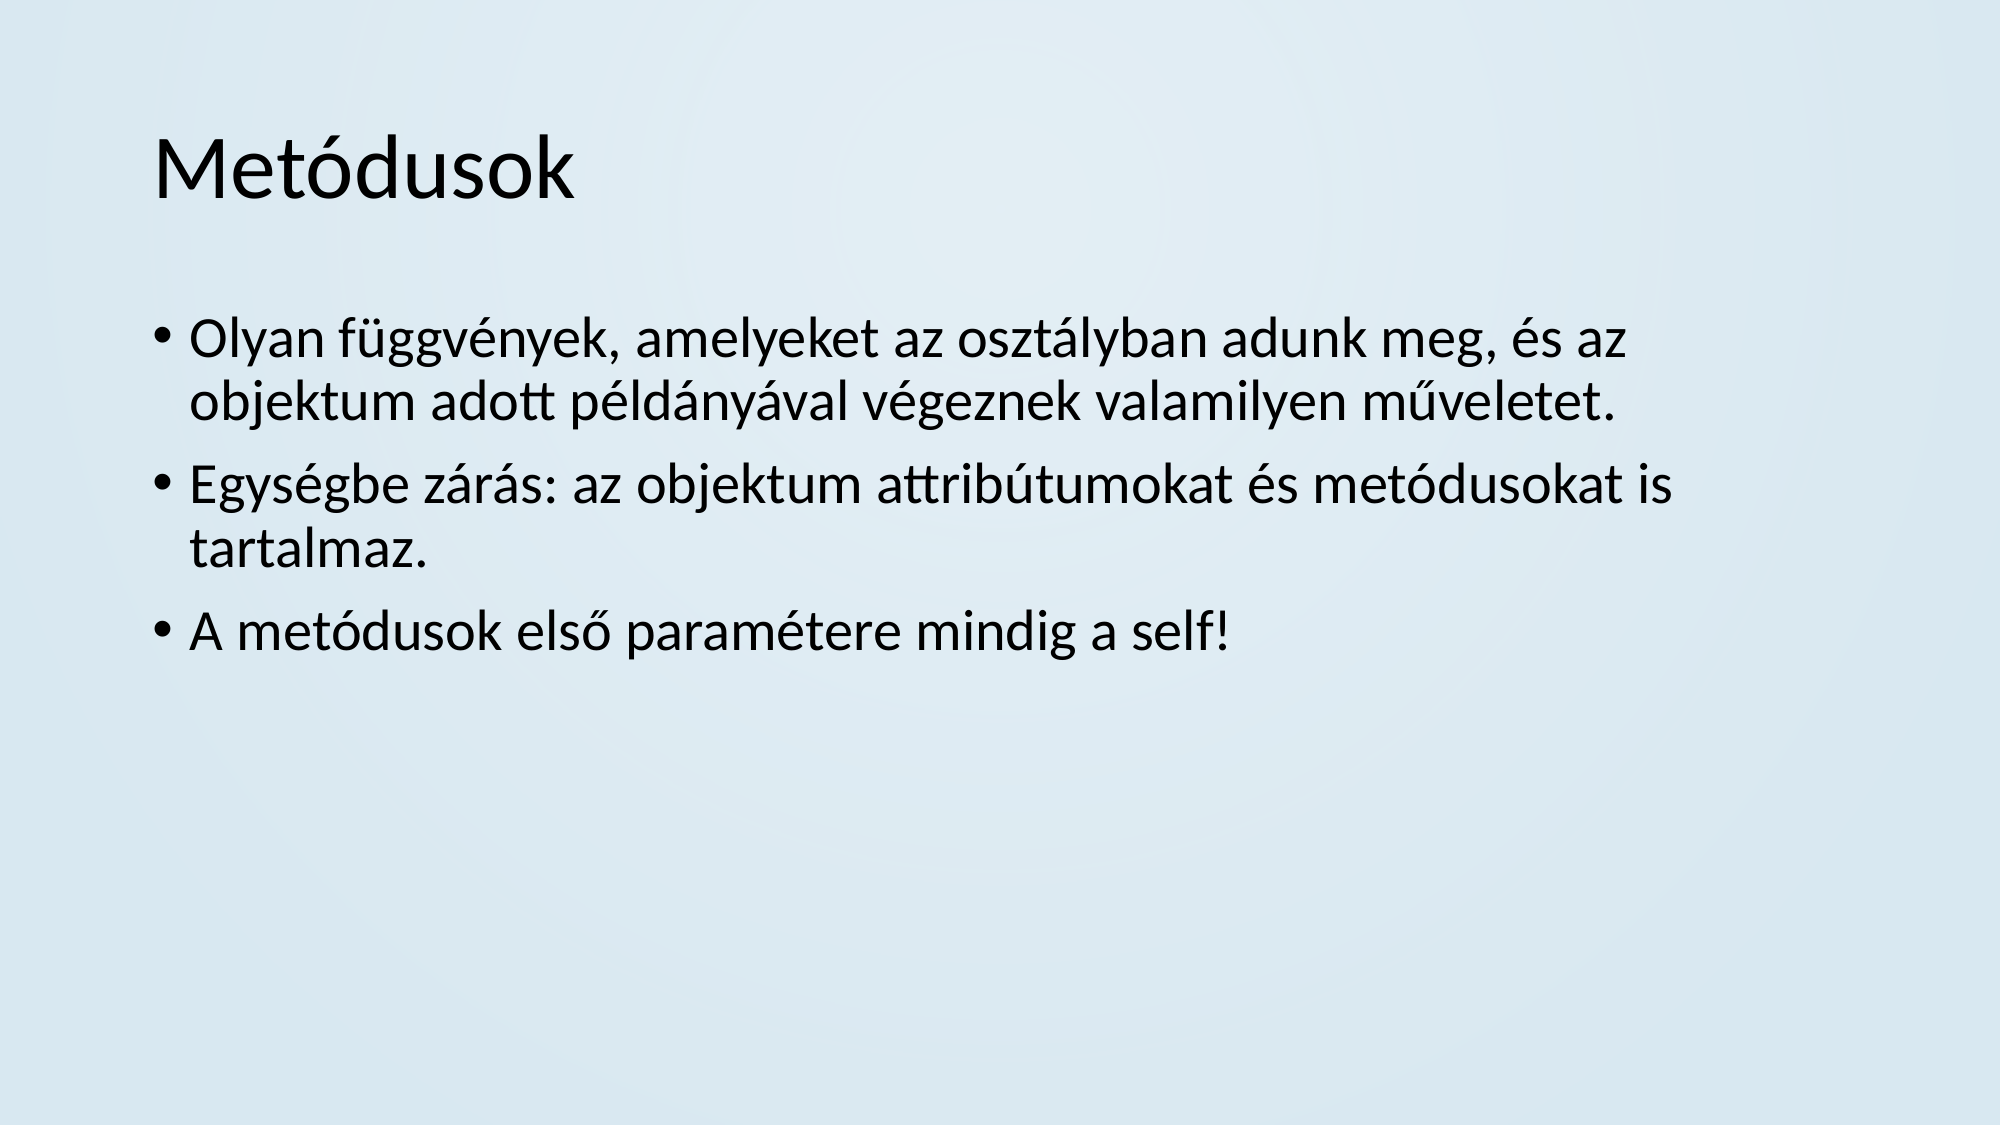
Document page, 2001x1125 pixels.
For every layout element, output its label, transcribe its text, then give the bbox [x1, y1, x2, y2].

title Metódusok [137, 59, 1863, 278]
list Olyan függvények, amelyeket az osztályban adunk meg, és az objektum adott példányával végeznek valamilyen műveletet. Egységbe zárás: az objektum attribútumokat és metódusokat is tartalmaz. A metódusok első paramétere mindig a self! [137, 299, 1863, 1014]
